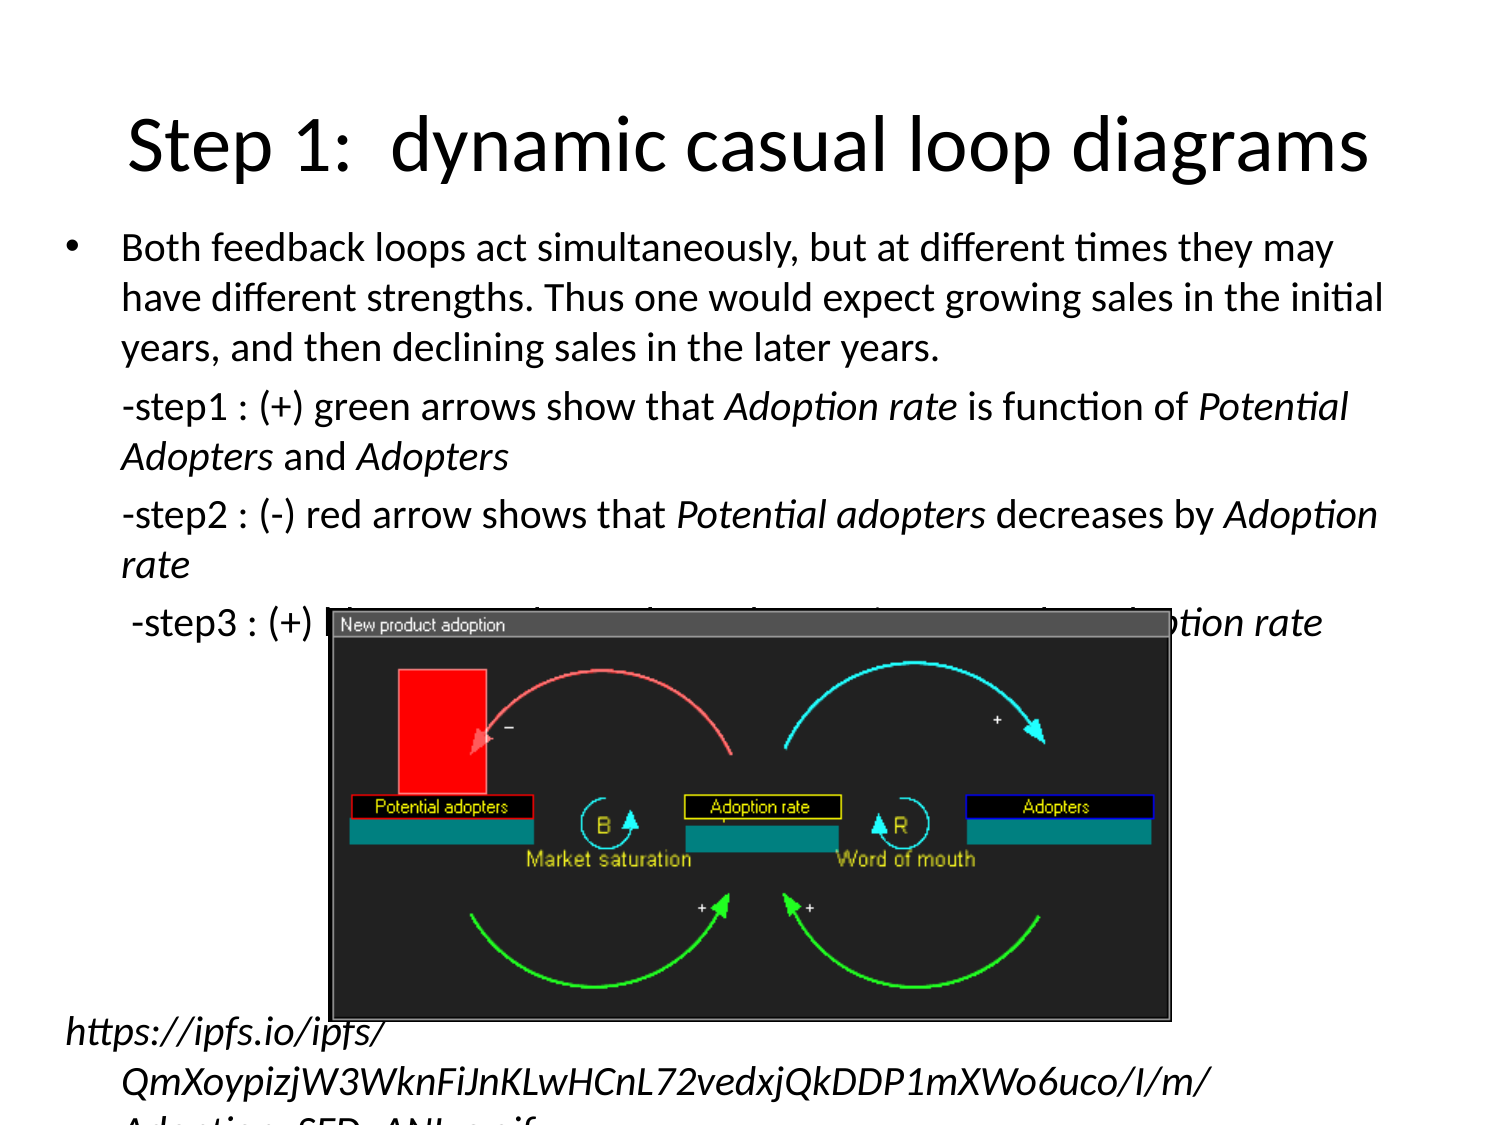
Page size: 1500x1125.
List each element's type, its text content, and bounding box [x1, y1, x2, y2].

list Both feedback loops act simultaneously, but at different times they may have different strengths. Thus one would expect growing sales in the initial years, and then declining sales in the later years. -step1 : (+) green arrows show that Adoption rate is function of Potential Adopters and Adopters -step2 : (-) red arrow shows that Potential adopters decreases by Adoption rate -step3 : (+) blue arrow shows that Adopters increases by Adoption rate https://ipfs.io/ipfs/QmXoypizjW3WknFiJnKLwHCnL72vedxjQkDDP1mXWo6uco/I/m/Adoption_SFD_ANI_s.gif [50, 212, 1425, 1005]
title Step 1: dynamic casual loop diagrams [75, 45, 1425, 212]
picture [327, 608, 1173, 1022]
